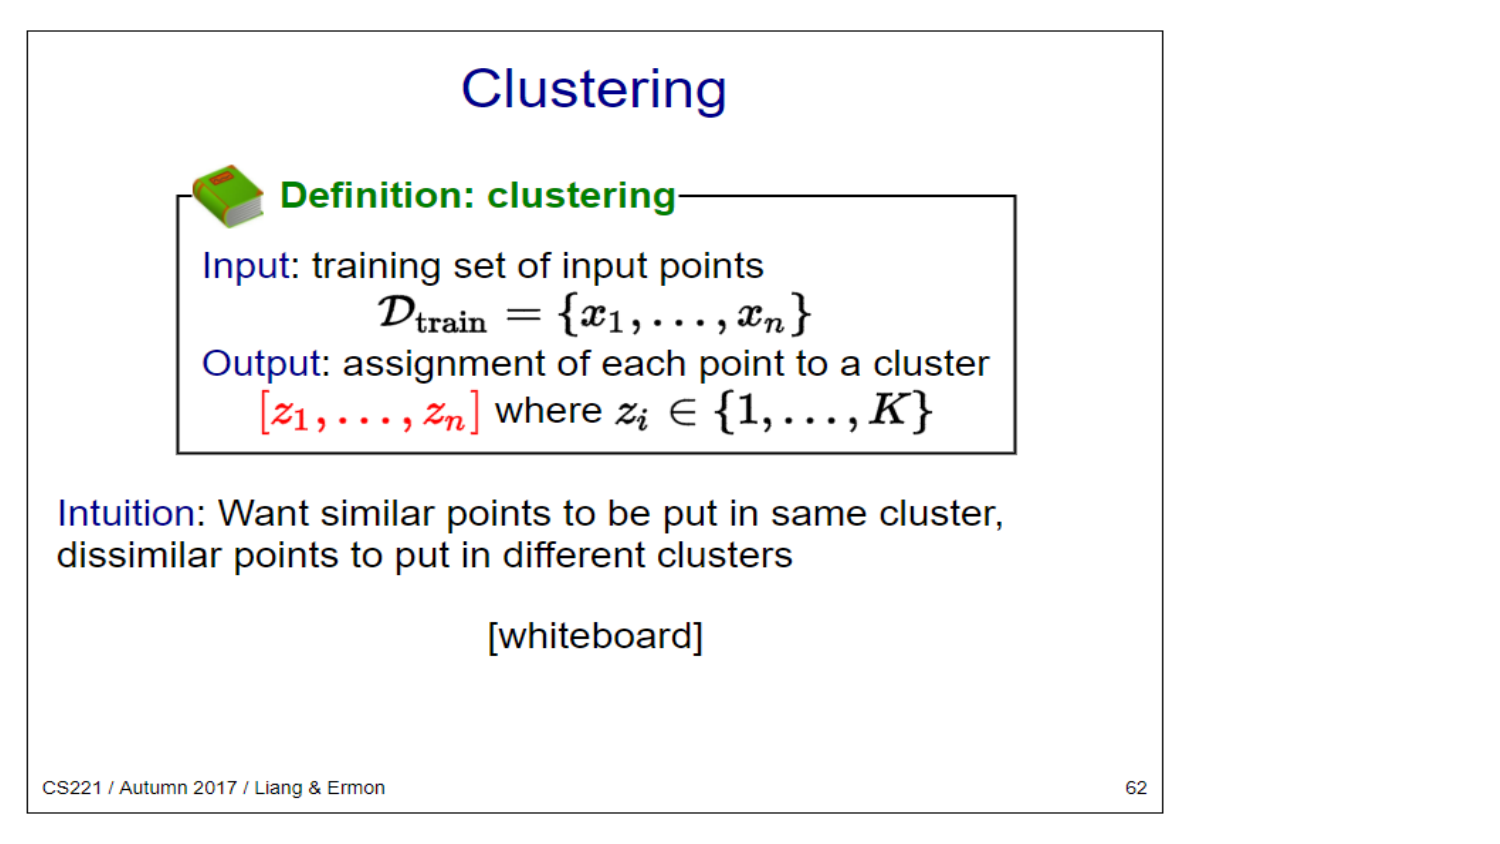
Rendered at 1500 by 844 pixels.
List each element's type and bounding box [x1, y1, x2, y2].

picture [24, 24, 1175, 819]
